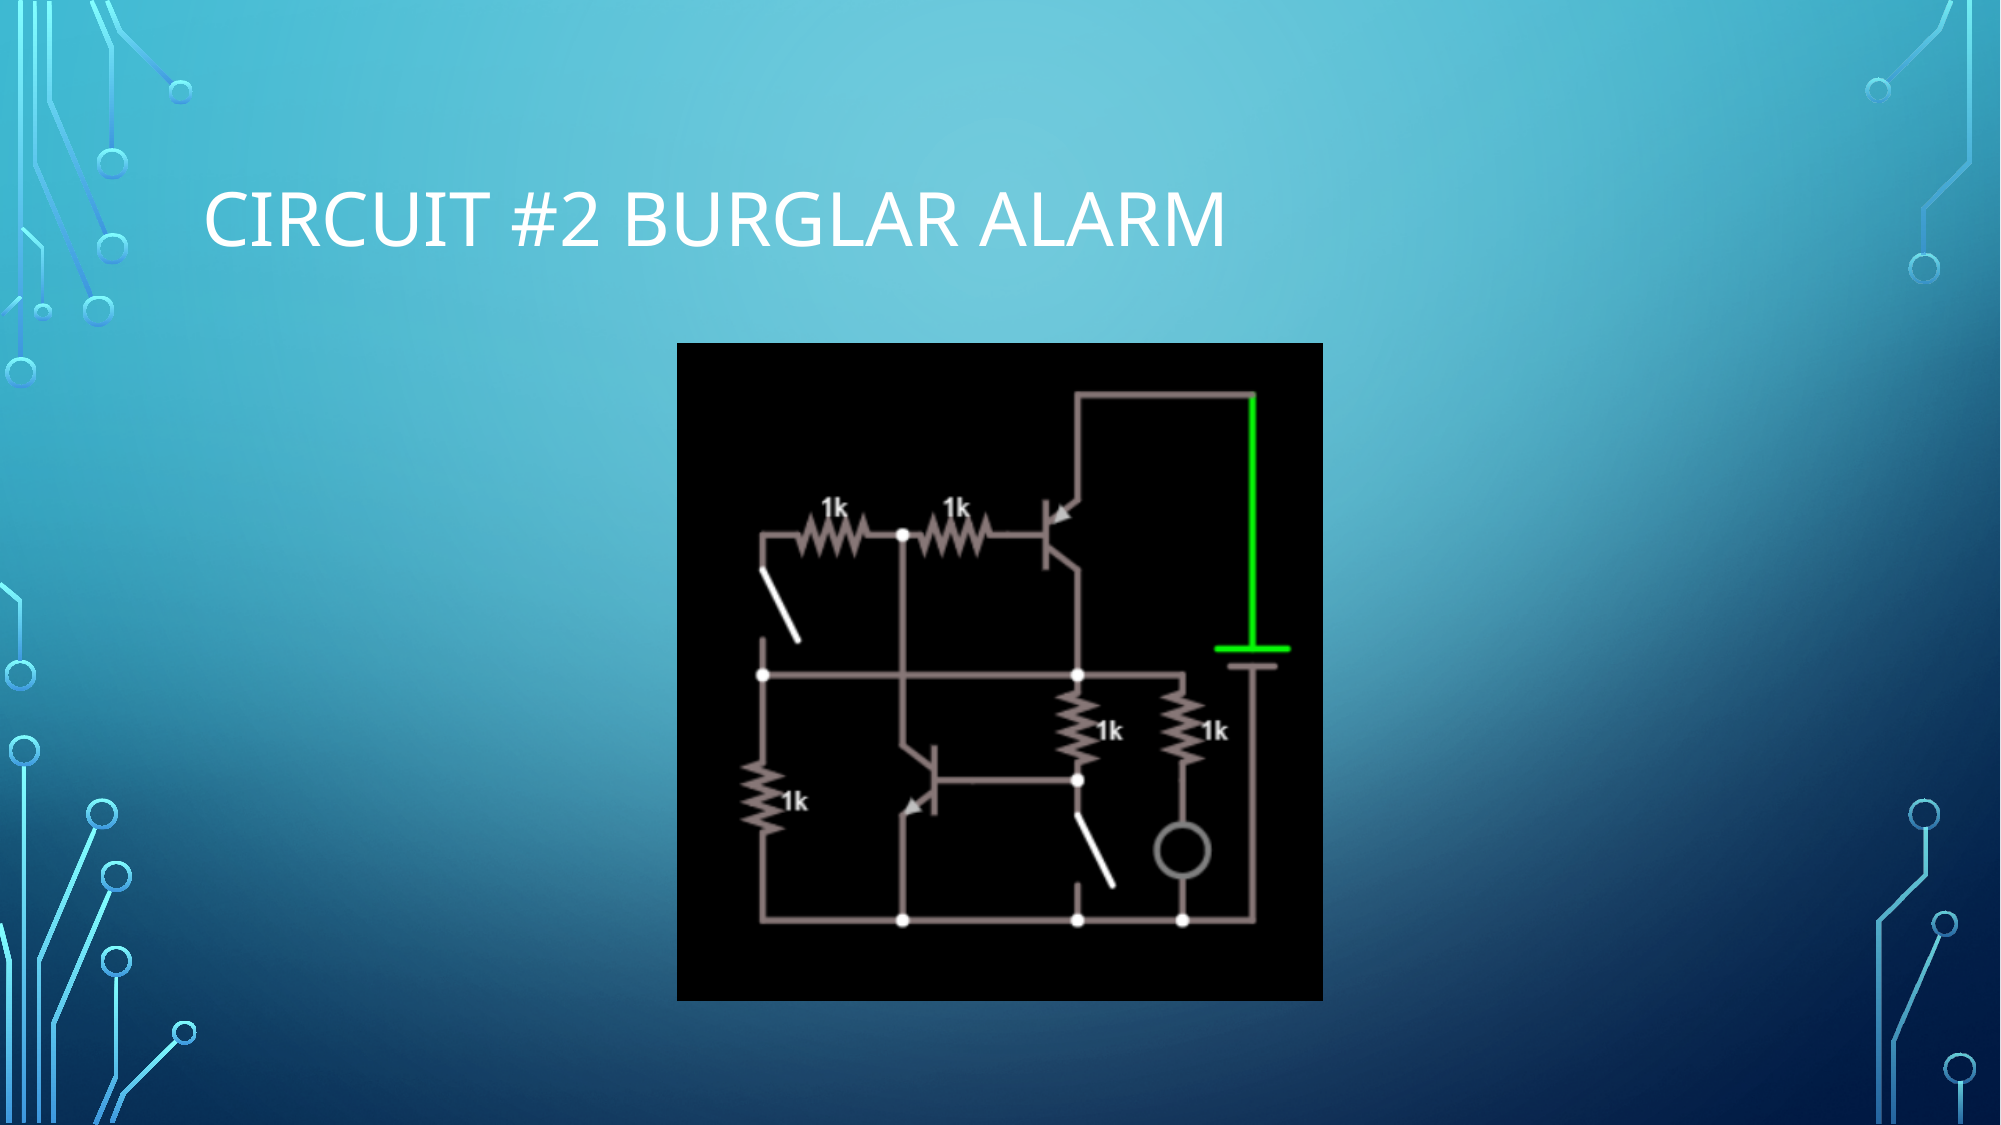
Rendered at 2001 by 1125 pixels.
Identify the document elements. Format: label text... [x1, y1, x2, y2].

picture [676, 343, 1323, 1001]
title Circuit #2 Burglar Alarm [187, 101, 1813, 344]
